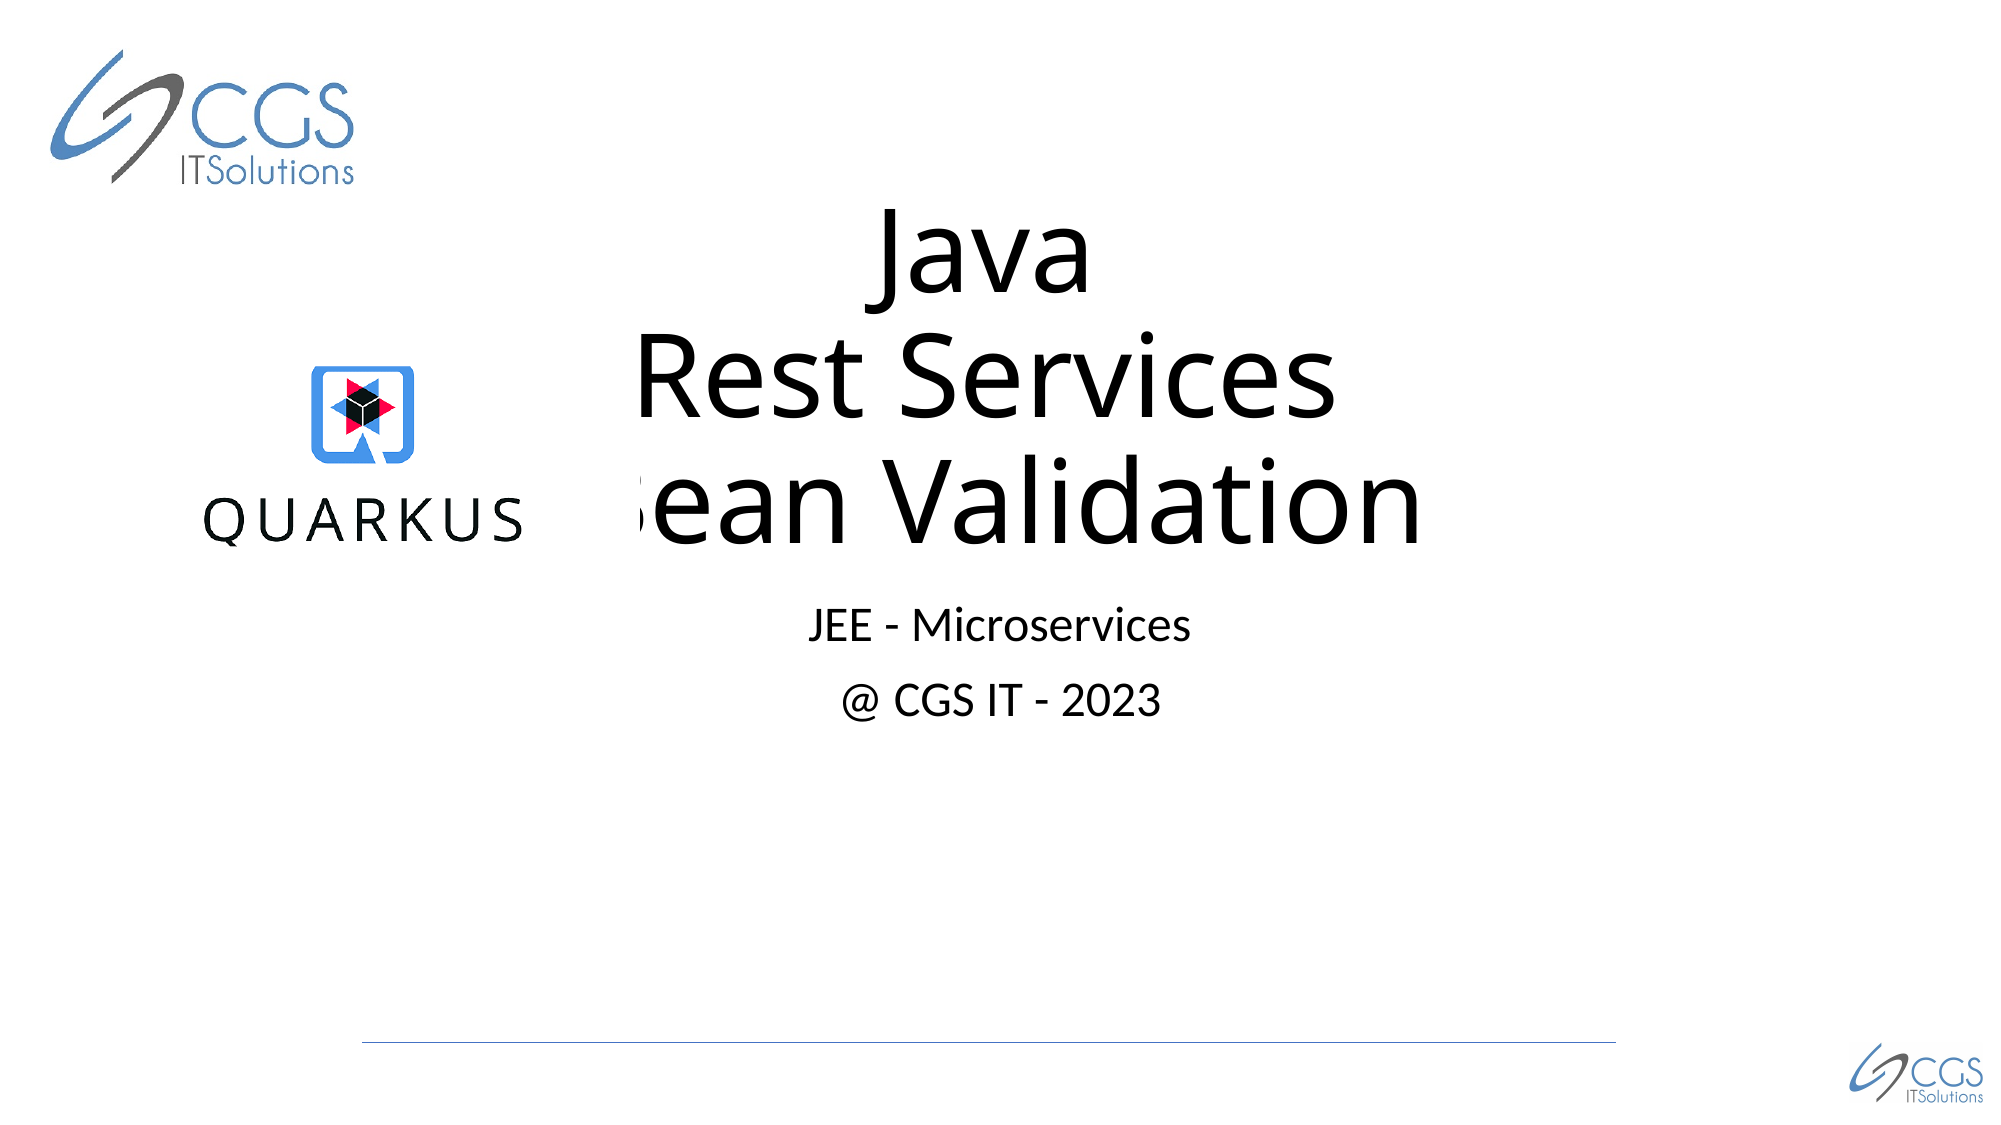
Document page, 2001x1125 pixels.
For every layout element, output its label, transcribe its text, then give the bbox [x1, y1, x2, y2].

picture [1849, 1042, 1983, 1103]
picture [49, 48, 354, 185]
subtitle JEE - Microservices @ CGS IT - 2023 [249, 590, 1750, 863]
picture [85, 299, 641, 613]
title Java Rest Services Bean Validation [249, 184, 1750, 576]
